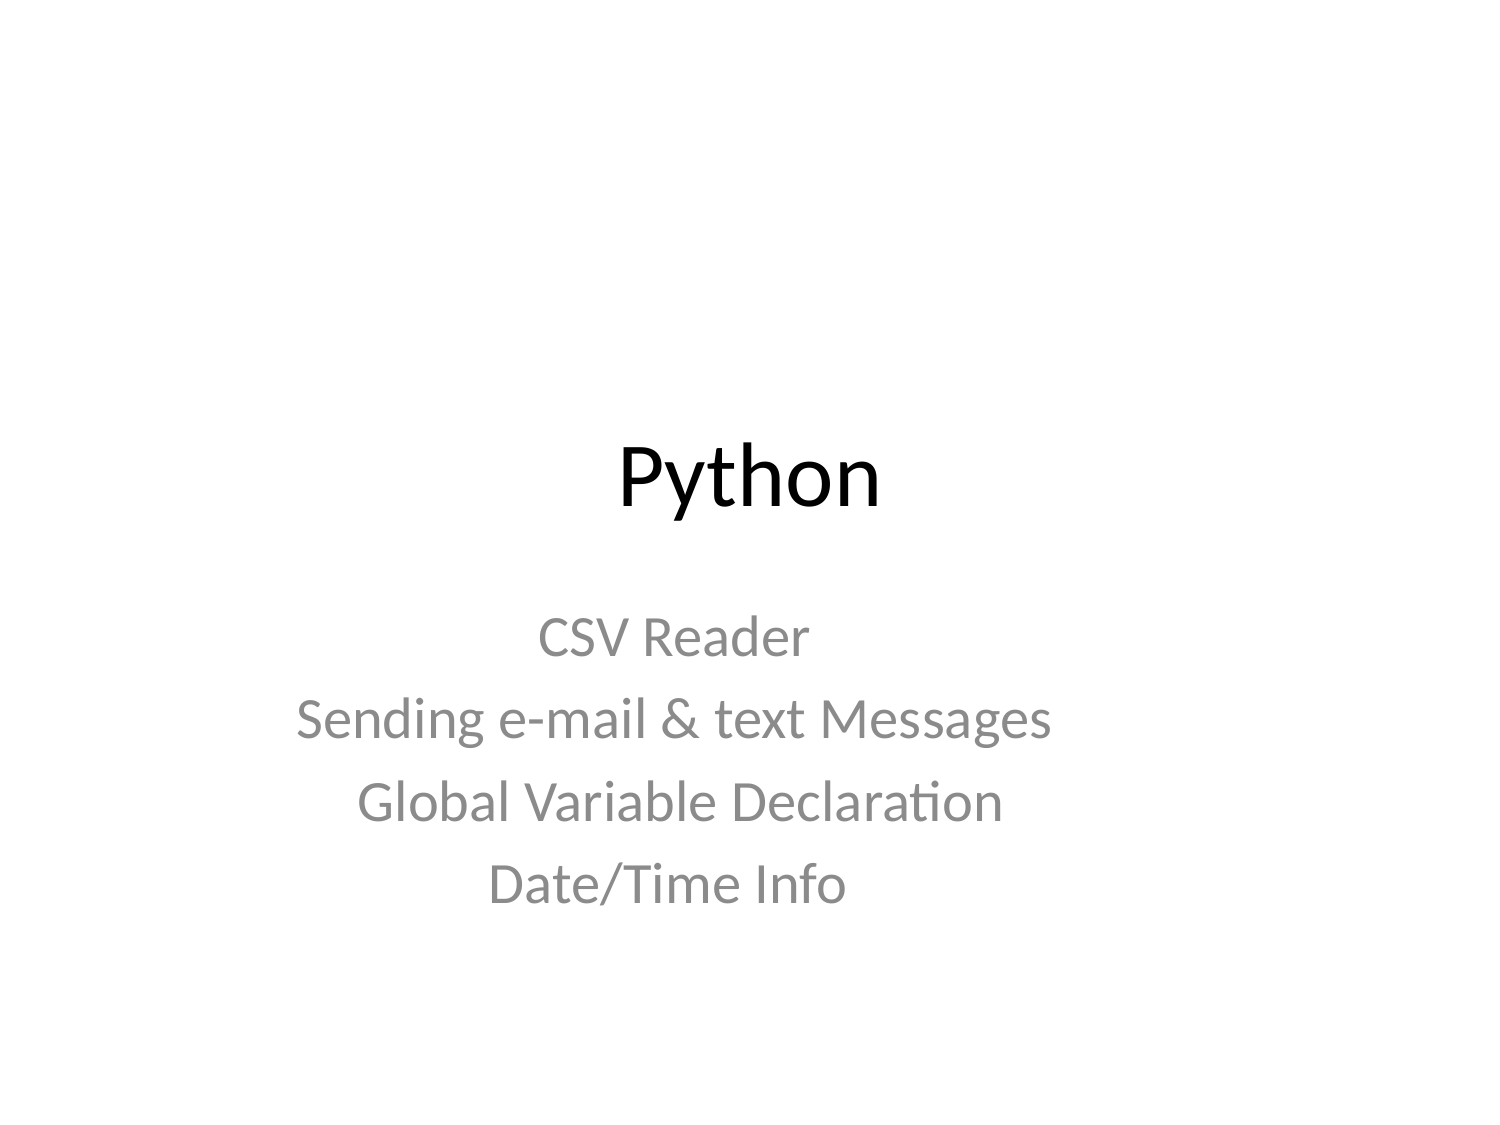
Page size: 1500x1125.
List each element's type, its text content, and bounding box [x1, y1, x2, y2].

subtitle CSV Reader Sending e-mail & text Messages Global Variable Declaration Date/Time Info [225, 590, 1125, 925]
title Python [112, 349, 1388, 591]
